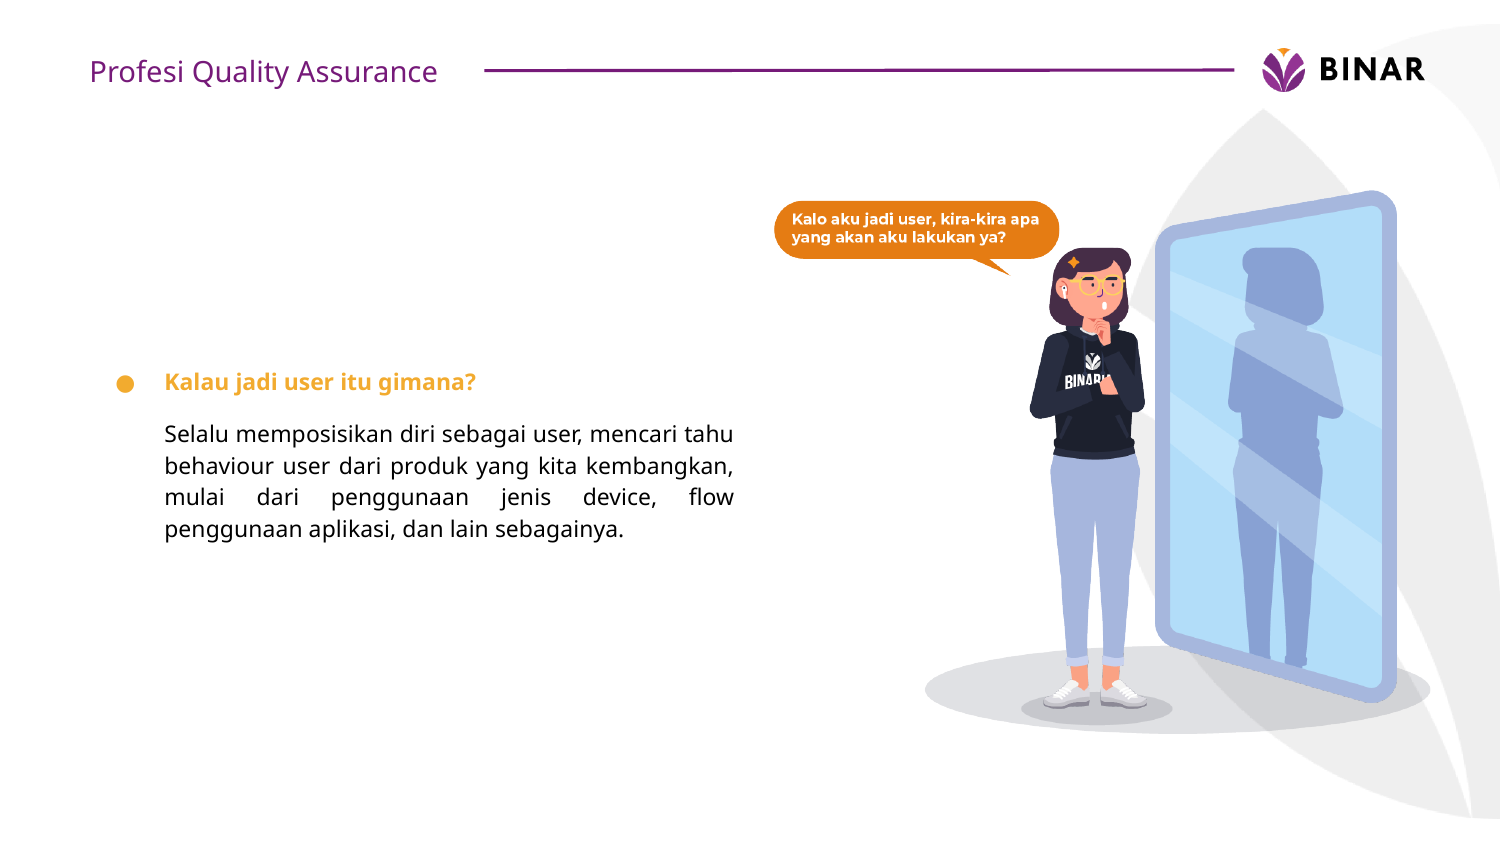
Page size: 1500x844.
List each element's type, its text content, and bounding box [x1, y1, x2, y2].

picture [676, 24, 1500, 819]
text_box Profesi Quality Assurance [74, 23, 485, 118]
text_box Kalau jadi user itu gimana? Selalu memposisikan diri sebagai user, mencari tahu behaviour user dari produk yang kita kembangkan, mulai dari penggunaan jenis device, flow penggunaan aplikasi, dan lain sebagainya. [74, 117, 750, 788]
